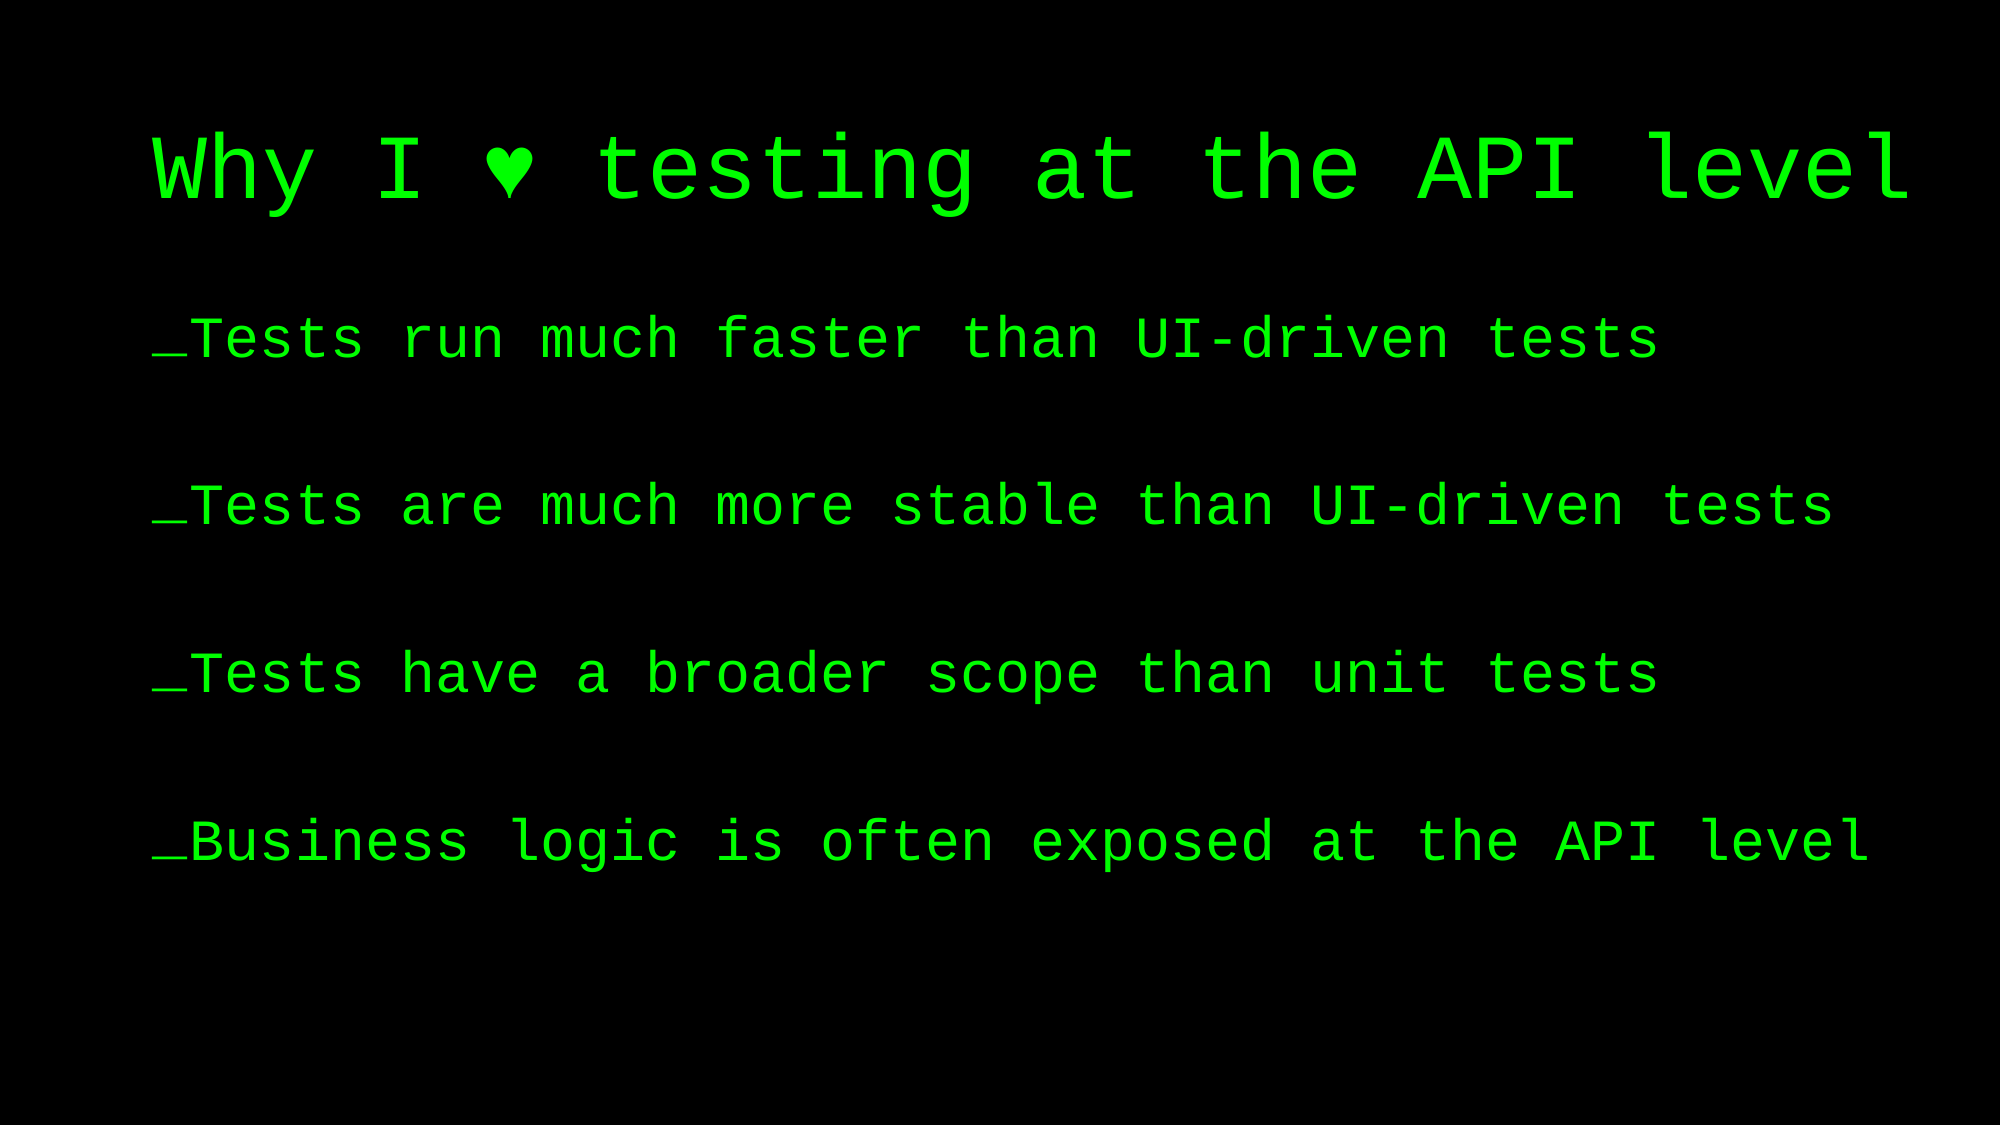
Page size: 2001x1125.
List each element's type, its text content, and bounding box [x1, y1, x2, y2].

title Why I ♥ testing at the API level [137, 59, 1931, 278]
list Tests run much faster than UI-driven tests Tests are much more stable than UI-driven tests Tests have a broader scope than unit tests Business logic is often exposed at the API level [137, 299, 1941, 1014]
